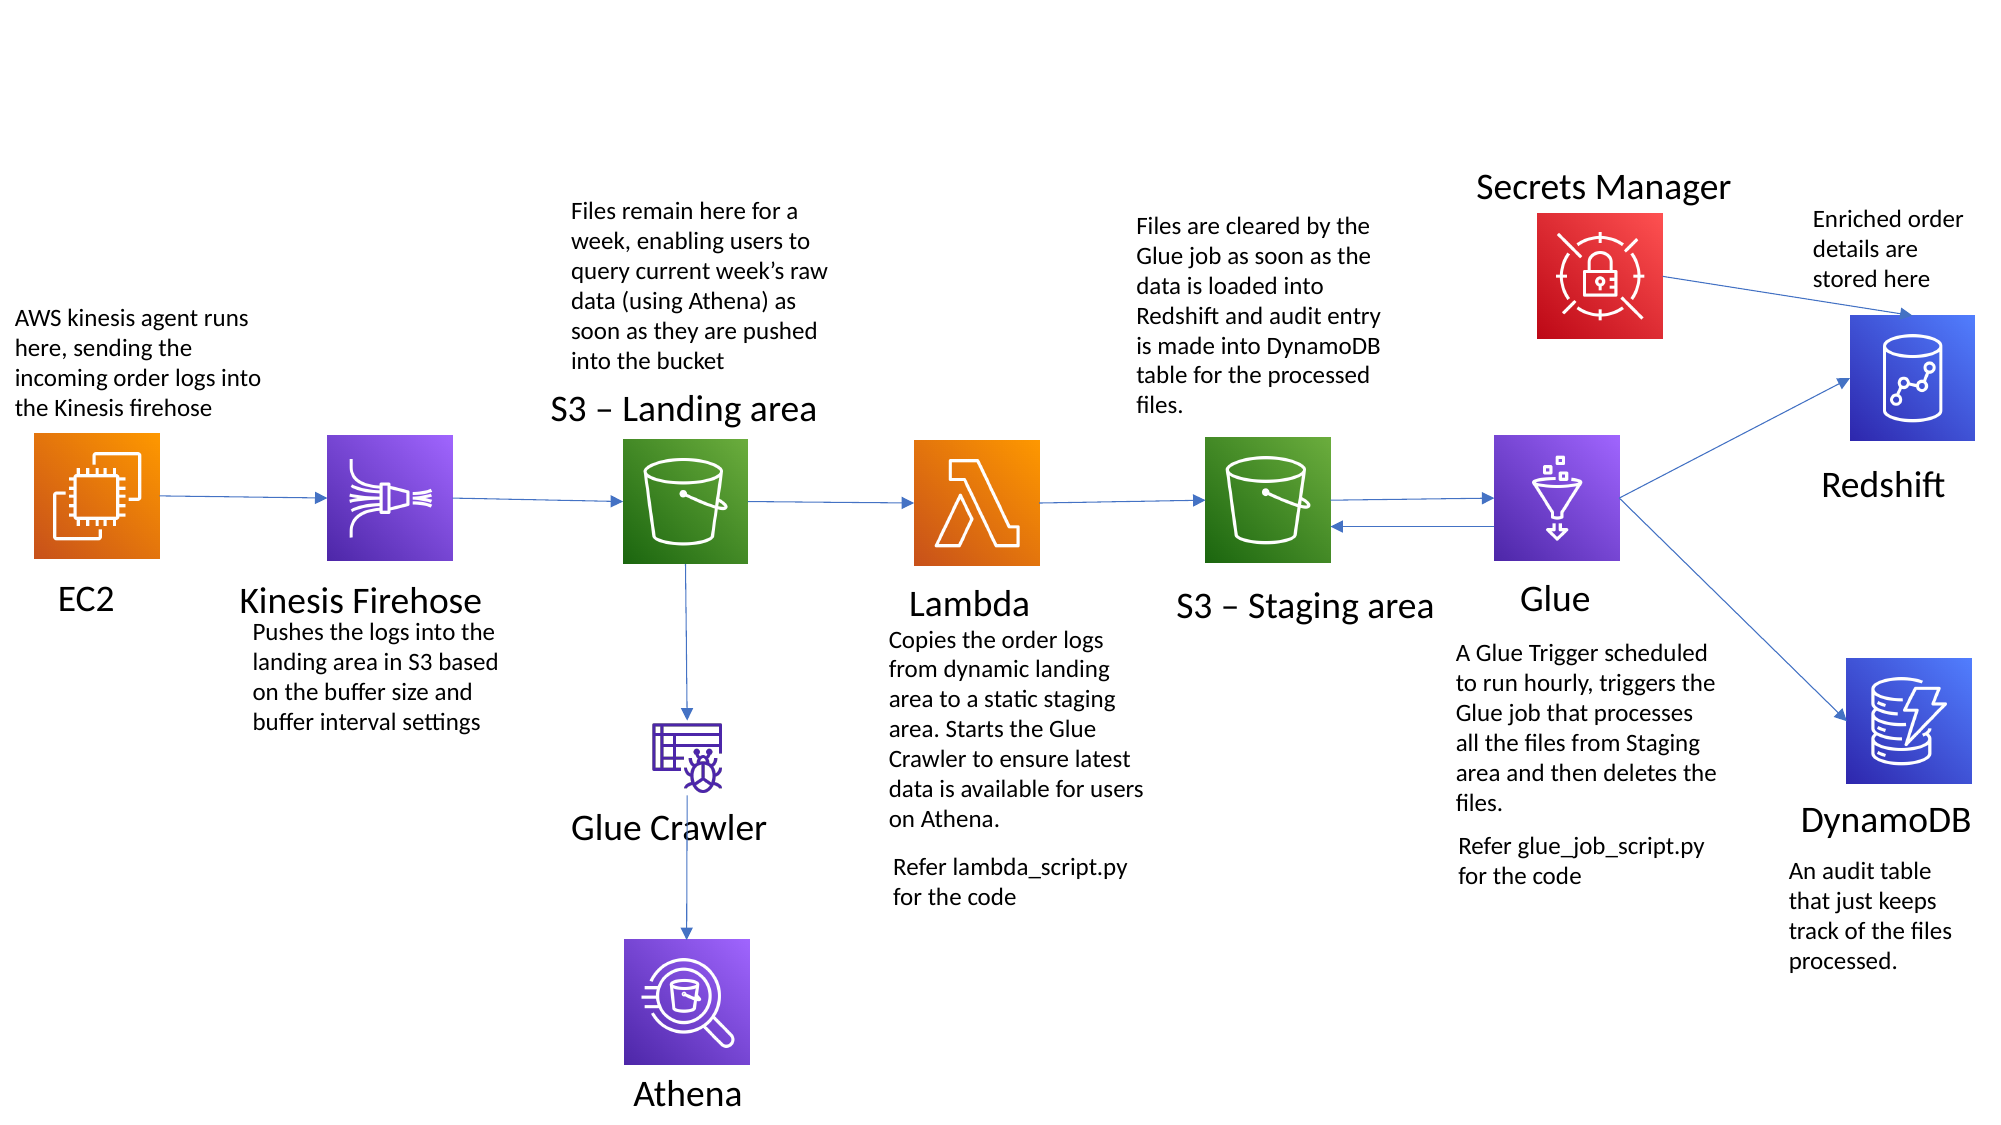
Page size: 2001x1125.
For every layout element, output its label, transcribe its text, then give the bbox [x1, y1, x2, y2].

picture [624, 939, 750, 1066]
text_box S3 – Landing area [535, 376, 852, 437]
text_box Glue Crawler [556, 795, 686, 856]
picture [1849, 315, 1976, 441]
text_box Athena [618, 1061, 824, 1122]
text_box Glue [1505, 566, 1619, 626]
text_box S3 – Staging area [1161, 573, 1478, 634]
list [327, 435, 453, 561]
picture [914, 440, 1040, 566]
text_box Redshift [1847, 452, 1980, 513]
picture [649, 720, 725, 796]
text_box Copies the order logs from dynamic landing area to a static staging area. Starts the Glue Crawler to ensure latest data is available for users on Athena. [873, 615, 1170, 841]
text_box AWS kinesis agent runs here, sending the incoming order logs into the Kinesis firehose [0, 294, 296, 429]
text_box Refer lambda_script.py for the code [878, 843, 1174, 919]
text_box EC2 [43, 566, 169, 627]
text_box An audit table that just keeps track of the files processed. [1774, 847, 1988, 982]
picture [1494, 435, 1619, 561]
text_box Files remain here for a week, enabling users to query current week’s raw data (using Athena) as soon as they are pushed into the bucket [556, 187, 852, 382]
text_box Refer glue_job_script.py for the code [1443, 821, 1739, 897]
picture [1846, 658, 1972, 784]
text_box Secrets Manager [1461, 154, 1762, 215]
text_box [1619, 377, 1850, 498]
picture [34, 433, 160, 559]
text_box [1038, 500, 1206, 504]
text_box Enriched order details are stored here [1798, 195, 1994, 301]
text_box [1619, 498, 1847, 722]
text_box DynamoDB [1786, 787, 2000, 848]
picture [622, 439, 749, 565]
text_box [1662, 276, 1913, 316]
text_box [452, 498, 624, 502]
text_box Lambda [894, 571, 1065, 615]
text_box Kinesis Firehose [224, 569, 520, 629]
text_box A Glue Trigger scheduled to run hourly, triggers the Glue job that processes all the files from Staging area and then deletes the files. [1441, 629, 1737, 824]
picture [1537, 213, 1663, 339]
text_box Glue Crawler [688, 795, 785, 856]
text_box Pushes the logs into the landing area in S3 based on the buffer size and buffer interval settings [237, 608, 534, 743]
picture [1205, 437, 1331, 563]
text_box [1330, 497, 1495, 501]
text_box Files are cleared by the Glue job as soon as the data is loaded into Redshift and audit entry is made into DynamoDB table for the processed files. [1121, 201, 1417, 427]
